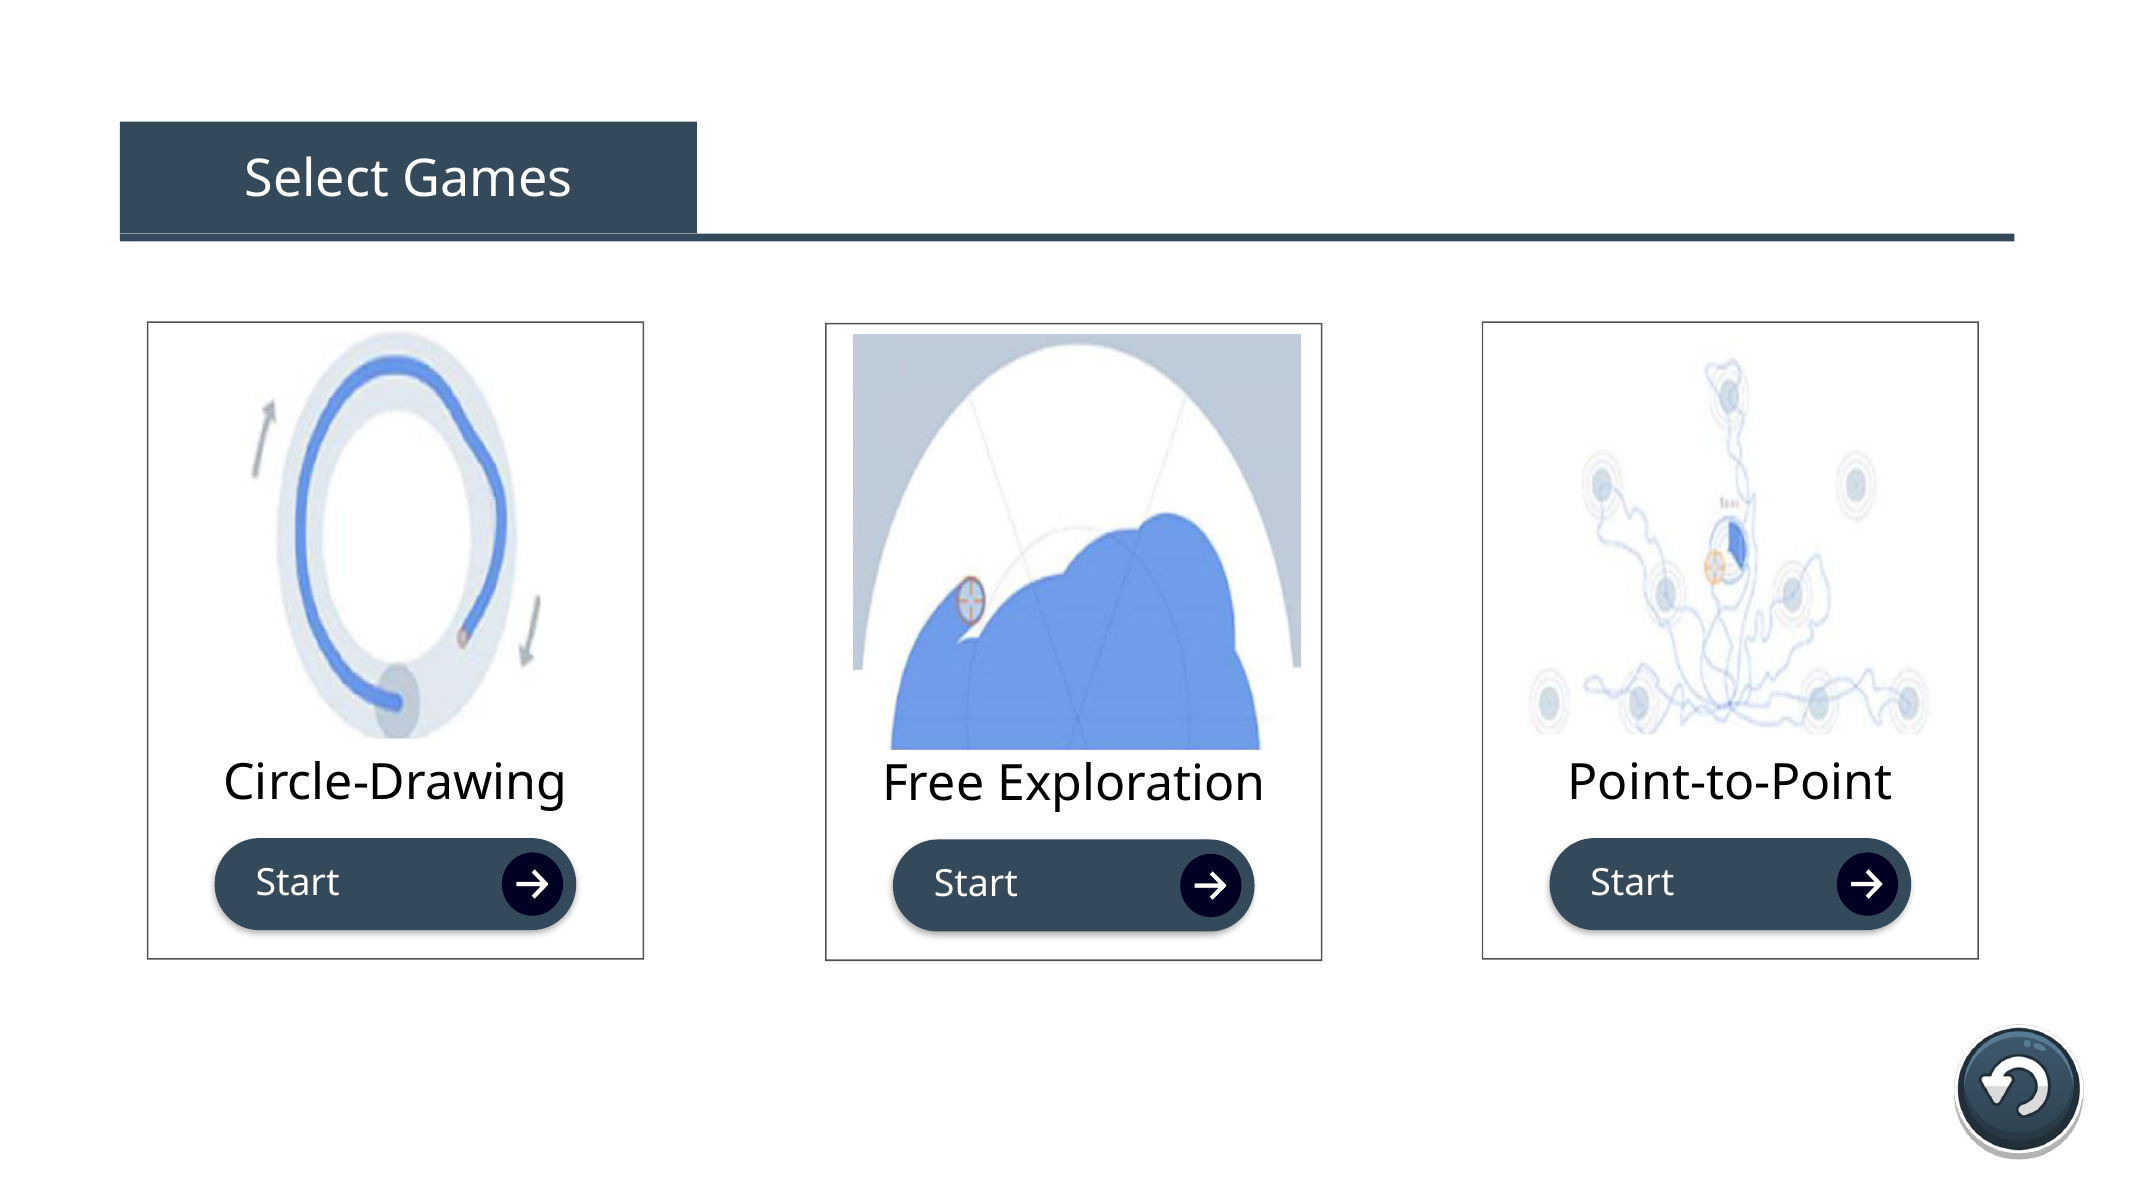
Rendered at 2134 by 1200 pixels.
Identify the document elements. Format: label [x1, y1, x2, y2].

text_box [146, 321, 645, 960]
text_box [695, 233, 2015, 242]
picture [1941, 1012, 2092, 1176]
text_box [1481, 321, 1980, 960]
text_box [824, 322, 1323, 962]
picture [1514, 339, 1935, 743]
picture [853, 334, 1301, 750]
text_box [119, 121, 698, 234]
